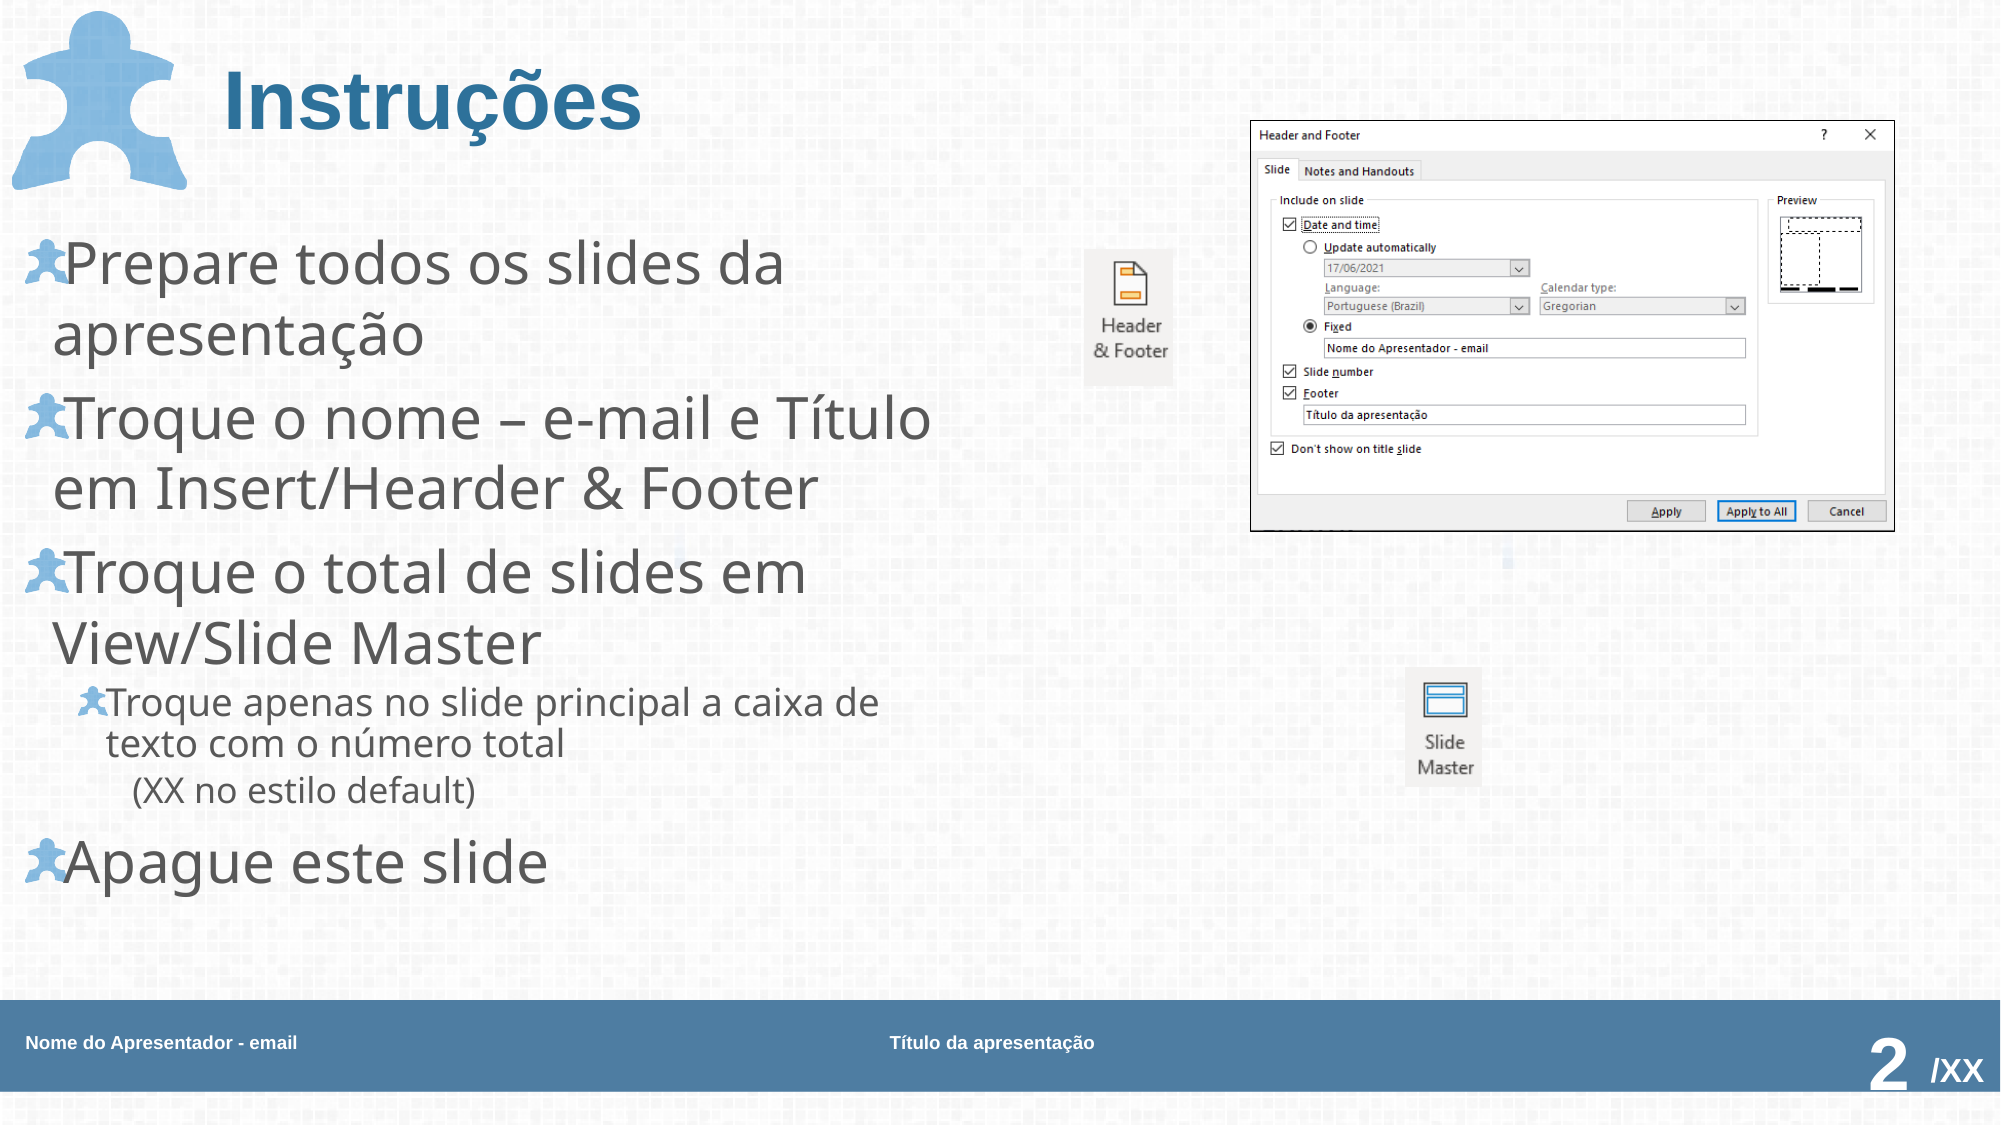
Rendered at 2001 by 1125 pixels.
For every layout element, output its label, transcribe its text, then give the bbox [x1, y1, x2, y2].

list Prepare todos os slides da apresentação Troque o nome – e-mail e Título em Insert/Hearder & Footer Troque o total de slides em View/Slide Master Troque apenas no slide principal a caixa de texto com o número total (XX no estilo default) Apague este slide [10, 218, 956, 971]
slide_number Nome do Apresentador - email [10, 1018, 358, 1066]
footer Título da apresentação [702, 1018, 1282, 1066]
title Instruções [208, 11, 1975, 195]
picture [0, 0, 2001, 1125]
slide_number 2 [1665, 1037, 1926, 1085]
